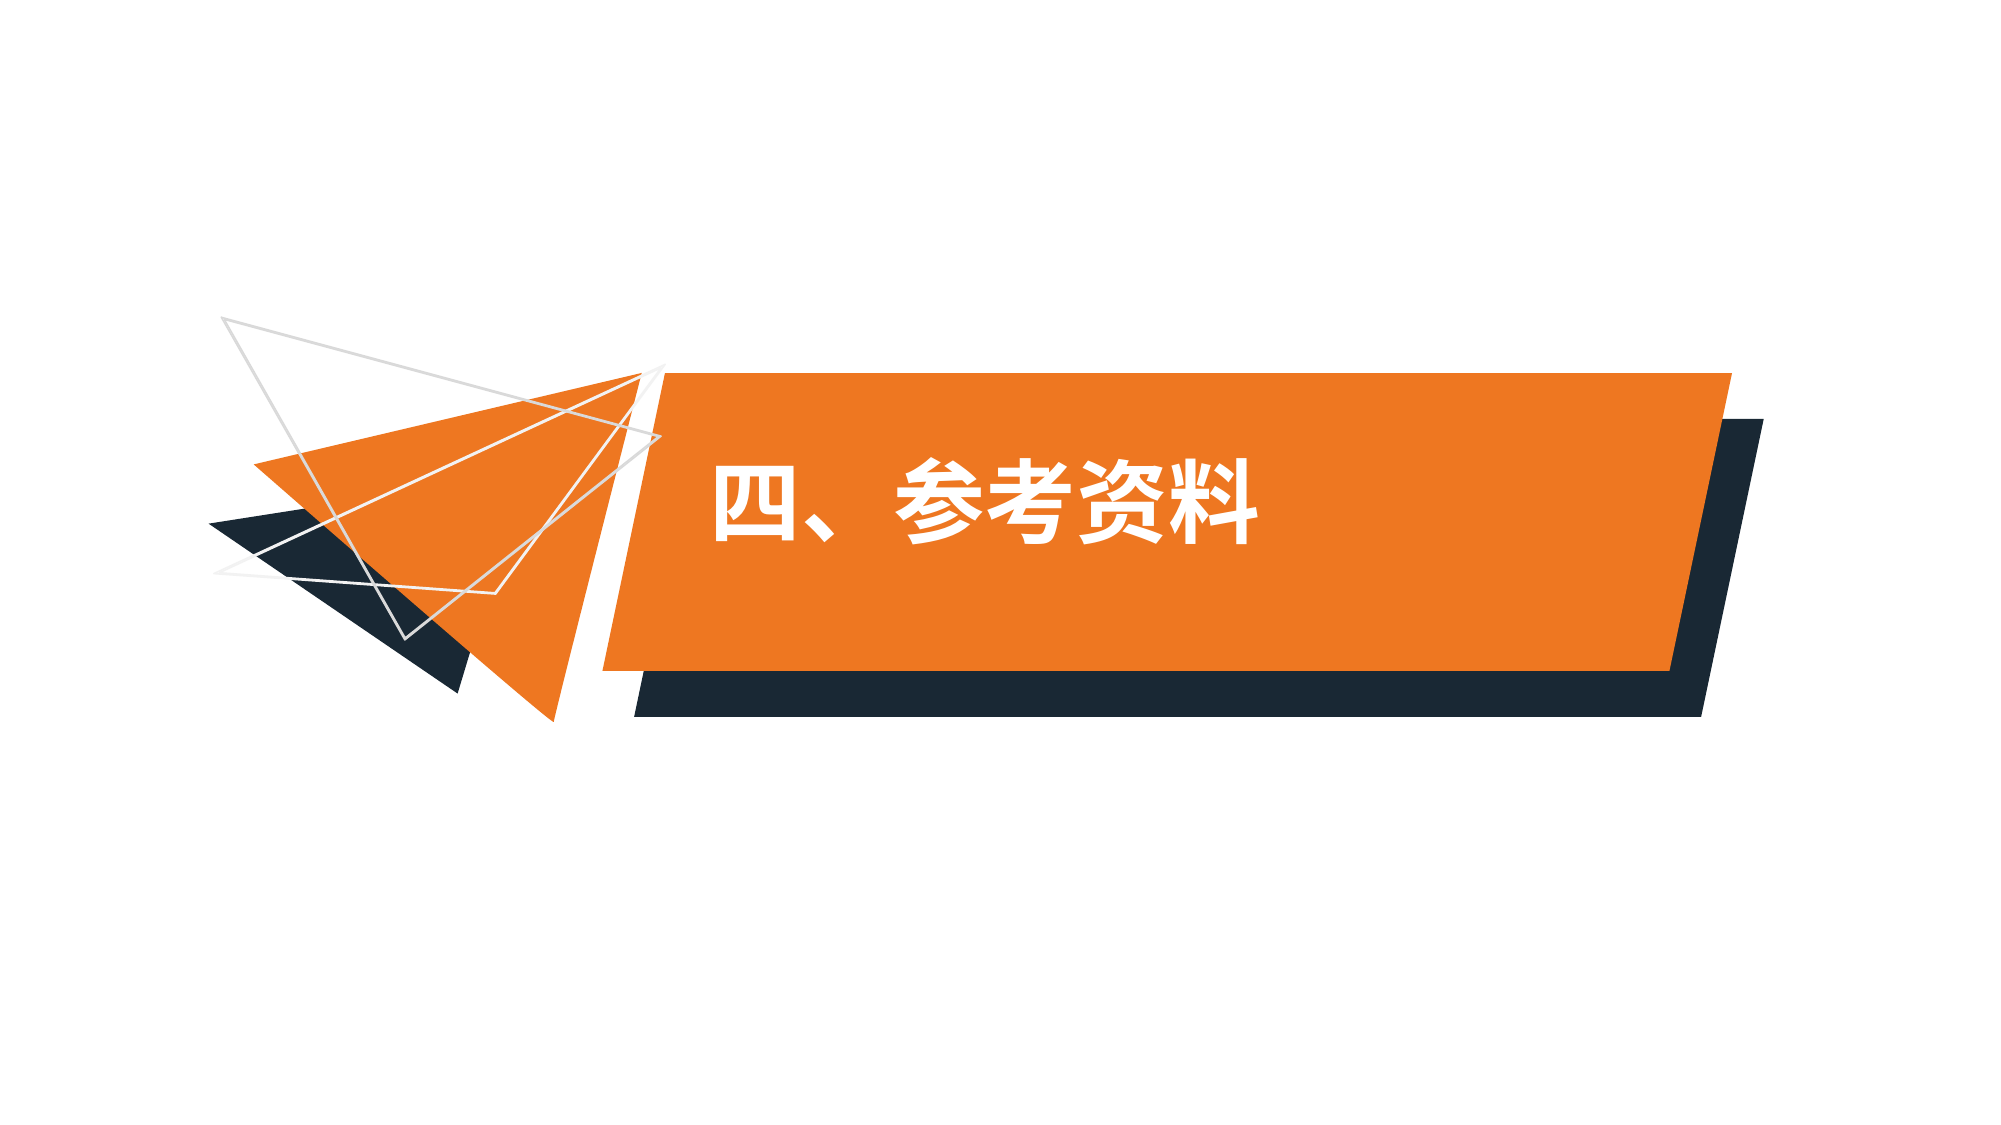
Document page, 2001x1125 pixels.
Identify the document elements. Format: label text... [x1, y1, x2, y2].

title 四、参考资料 [694, 451, 1686, 564]
